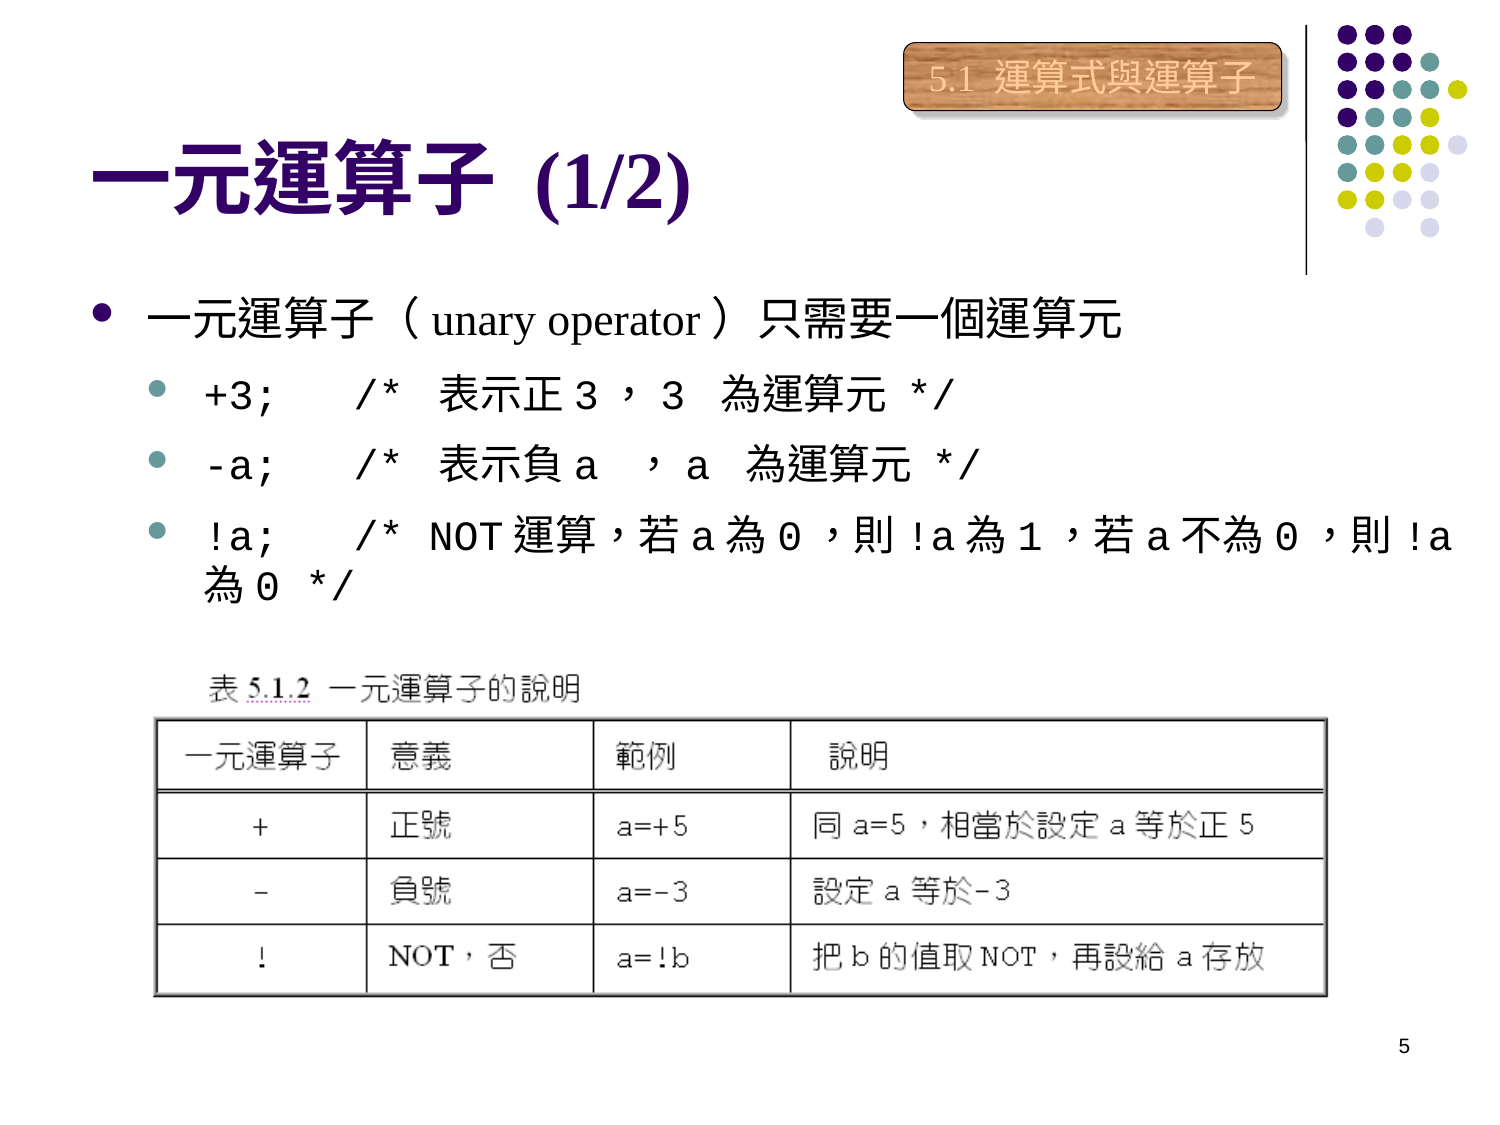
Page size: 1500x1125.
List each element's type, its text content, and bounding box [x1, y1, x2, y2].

text_box 5.1 運算式與運算子 [903, 42, 1282, 111]
list 一元運算子（unary operator）只需要一個運算元 +3; /* 表示正3，3 為運算元 */ -a; /* 表示負a ，a 為運算元 */ !a; /* NOT運算，若a為0，則!a為1，若a不為0，則!a為0 */ [75, 282, 1500, 632]
title 一元運算子 (1/2) [75, 20, 1313, 233]
slide_number 5 [1074, 1024, 1426, 1101]
picture [141, 662, 1336, 1011]
